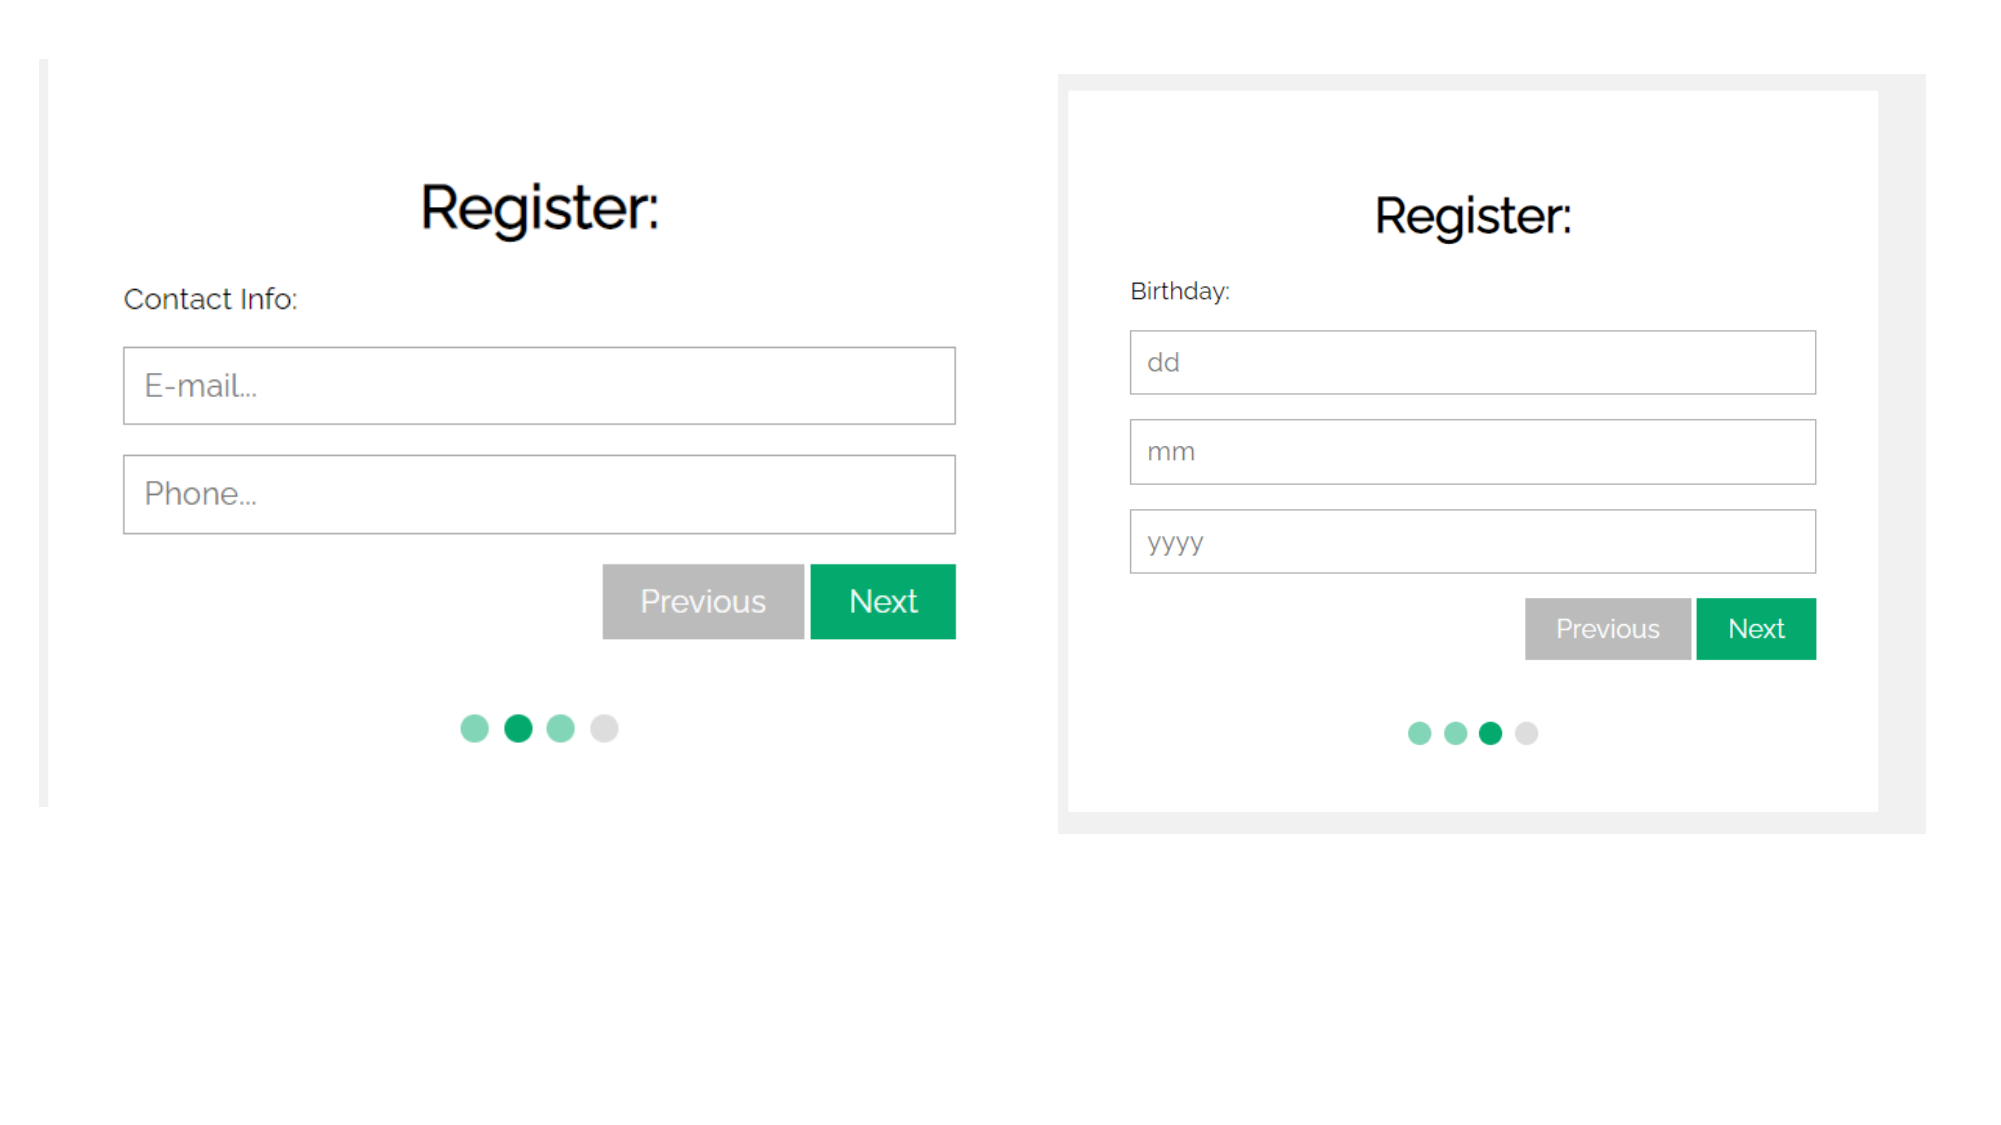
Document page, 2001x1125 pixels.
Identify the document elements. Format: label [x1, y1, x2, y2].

picture [38, 59, 1000, 807]
picture [1058, 74, 1926, 834]
